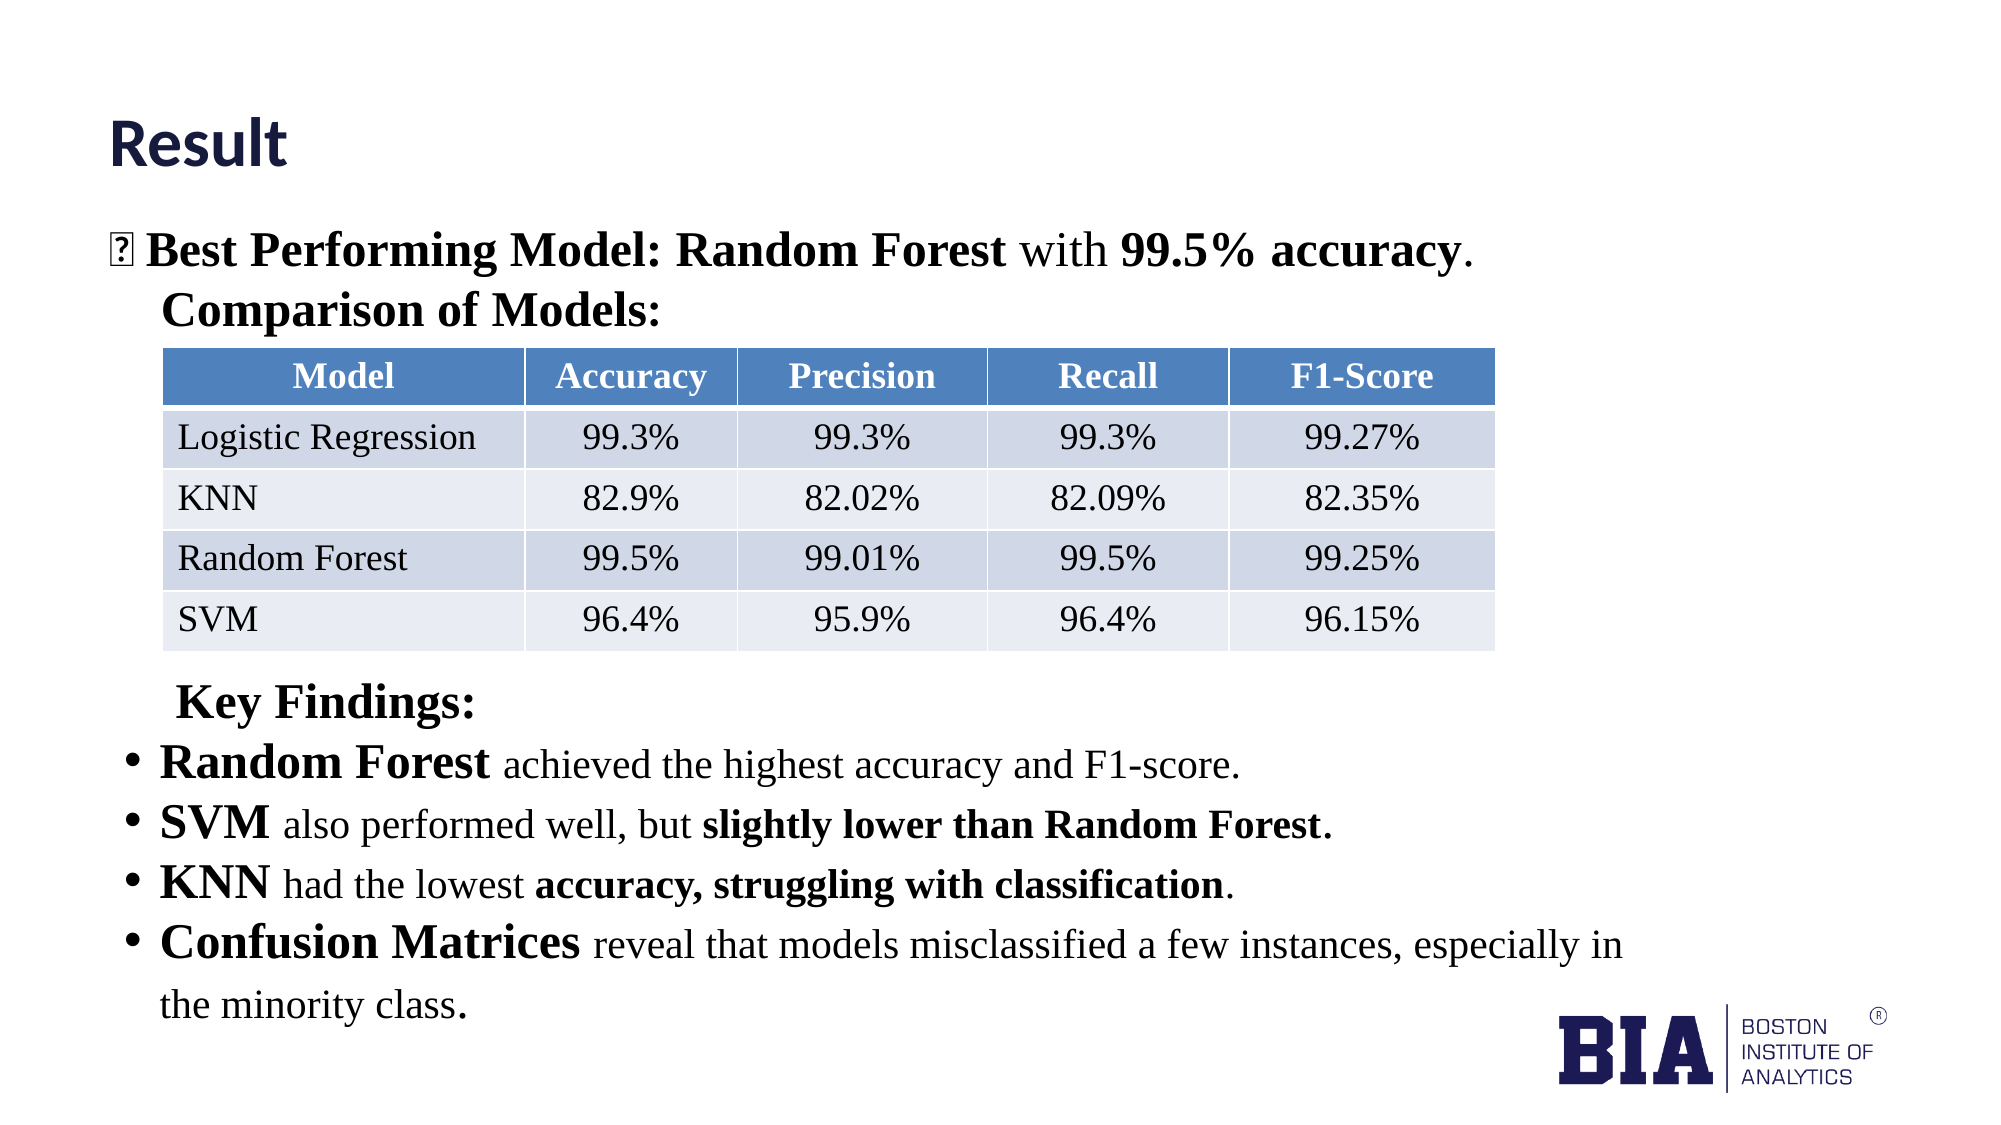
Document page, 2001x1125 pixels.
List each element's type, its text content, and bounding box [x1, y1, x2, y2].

table_cell Logistic Regression [163, 411, 524, 468]
table_header Model [163, 348, 524, 405]
table_cell Random Forest [163, 531, 524, 590]
table_cell 82.9% [526, 470, 737, 529]
text_box ✅ Key Findings: Random Forest achieved the highest accuracy and F1-score. SVM also performed well, but slightly lower than Random Forest. KNN had the lowest accuracy, struggling with classification. Confusion Matrices reveal that models misclassified a few instances, especially in the minority class. [109, 661, 1660, 1097]
table_header Precision [738, 348, 987, 405]
table_cell 99.3% [988, 411, 1228, 468]
table_cell 82.02% [738, 470, 987, 529]
table_cell 99.5% [526, 531, 737, 590]
table_cell 95.9% [738, 592, 987, 651]
table_cell 99.5% [988, 531, 1228, 590]
table_cell 82.35% [1230, 470, 1495, 529]
table_cell 99.27% [1230, 411, 1495, 468]
table_cell 99.3% [738, 411, 987, 468]
table_cell 99.01% [738, 531, 987, 590]
table_cell 99.25% [1230, 531, 1495, 590]
table_cell KNN [163, 470, 524, 529]
table_header Accuracy [526, 348, 737, 405]
picture [1660, 1004, 1887, 1093]
list ✅ Best Performing Model: Random Forest with 99.5% accuracy. ✅ Comparison of Models: [109, 216, 1910, 429]
title Result [109, 96, 336, 182]
table_cell 96.15% [1230, 592, 1495, 651]
table_header Recall [988, 348, 1228, 405]
table_cell 96.4% [988, 592, 1228, 651]
table_cell SVM [163, 592, 524, 651]
table_cell 99.3% [526, 411, 737, 468]
table_cell 82.09% [988, 470, 1228, 529]
table_cell 96.4% [526, 592, 737, 651]
table_header F1-Score [1230, 348, 1495, 405]
